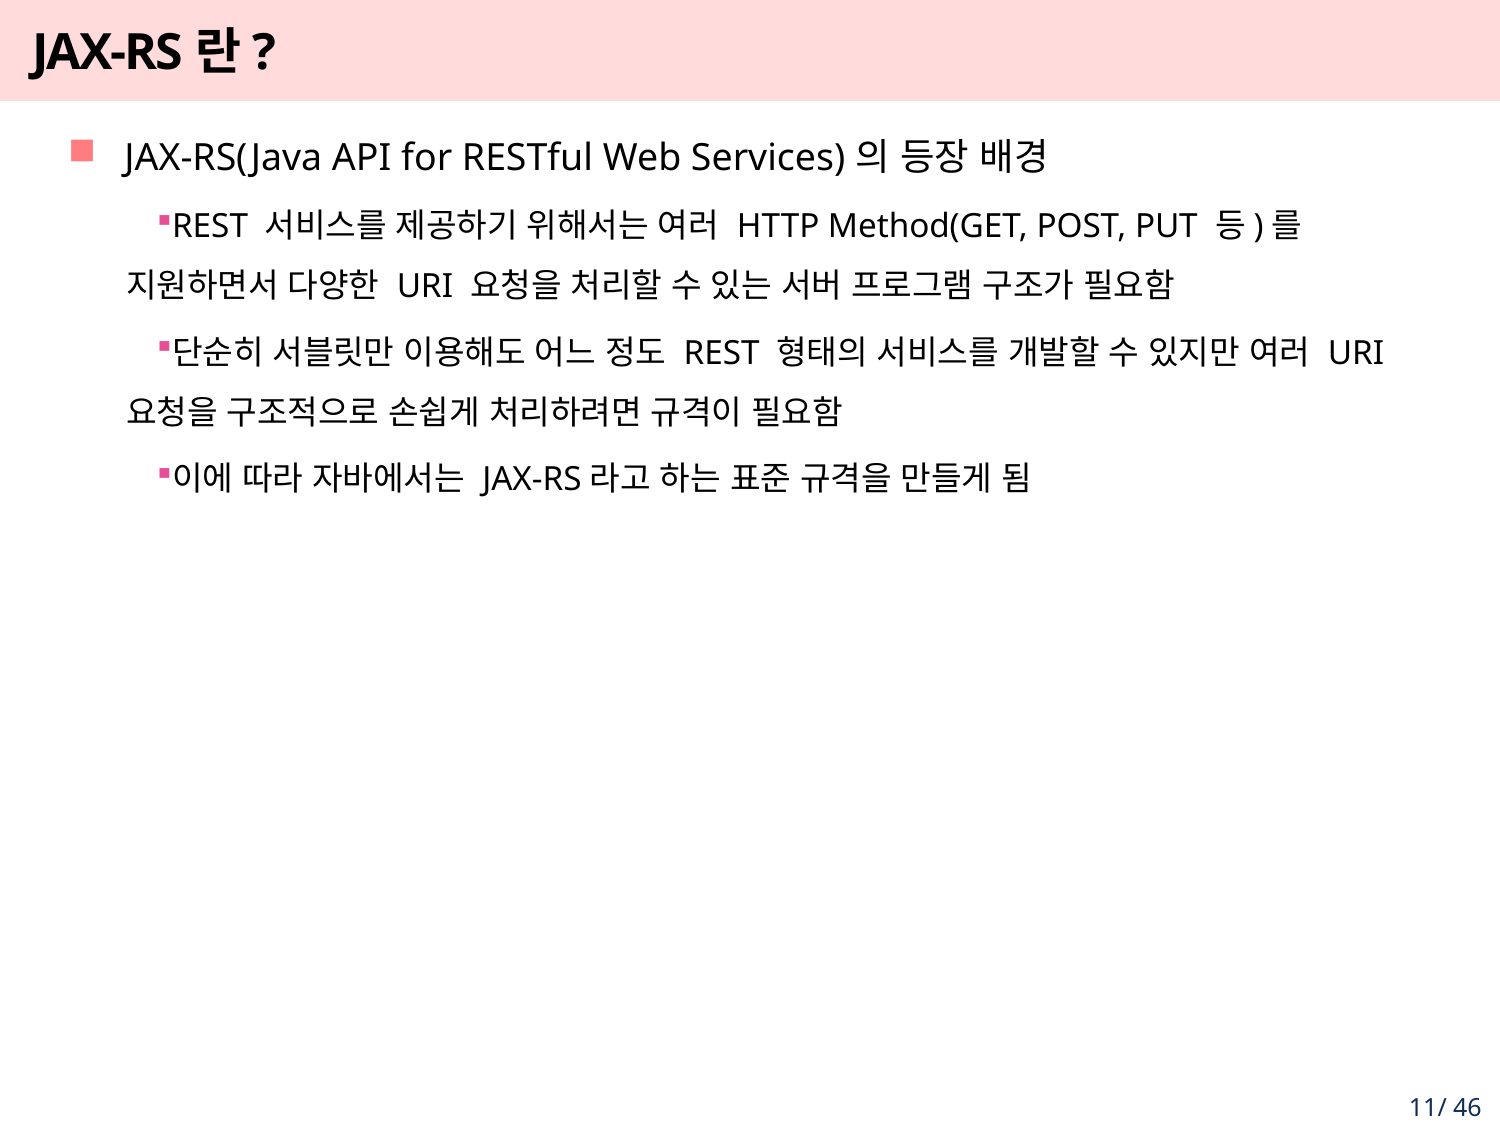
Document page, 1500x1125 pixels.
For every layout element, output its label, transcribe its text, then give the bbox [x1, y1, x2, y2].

list JAX-RS(Java API for RESTful Web Services)의 등장 배경 REST 서비스를 제공하기 위해서는 여러 HTTP Method(GET, POST, PUT 등)를 지원하면서 다양한 URI 요청을 처리할 수 있는 서버 프로그램 구조가 필요함 단순히 서블릿만 이용해도 어느 정도 REST 형태의 서비스를 개발할 수 있지만 여러 URI 요청을 구조적으로 손쉽게 처리하려면 규격이 필요함 이에 따라 자바에서는 JAX-RS라고 하는 표준 규격을 만들게 됨 [53, 125, 1425, 1005]
title JAX-RS란? [17, 10, 1295, 89]
